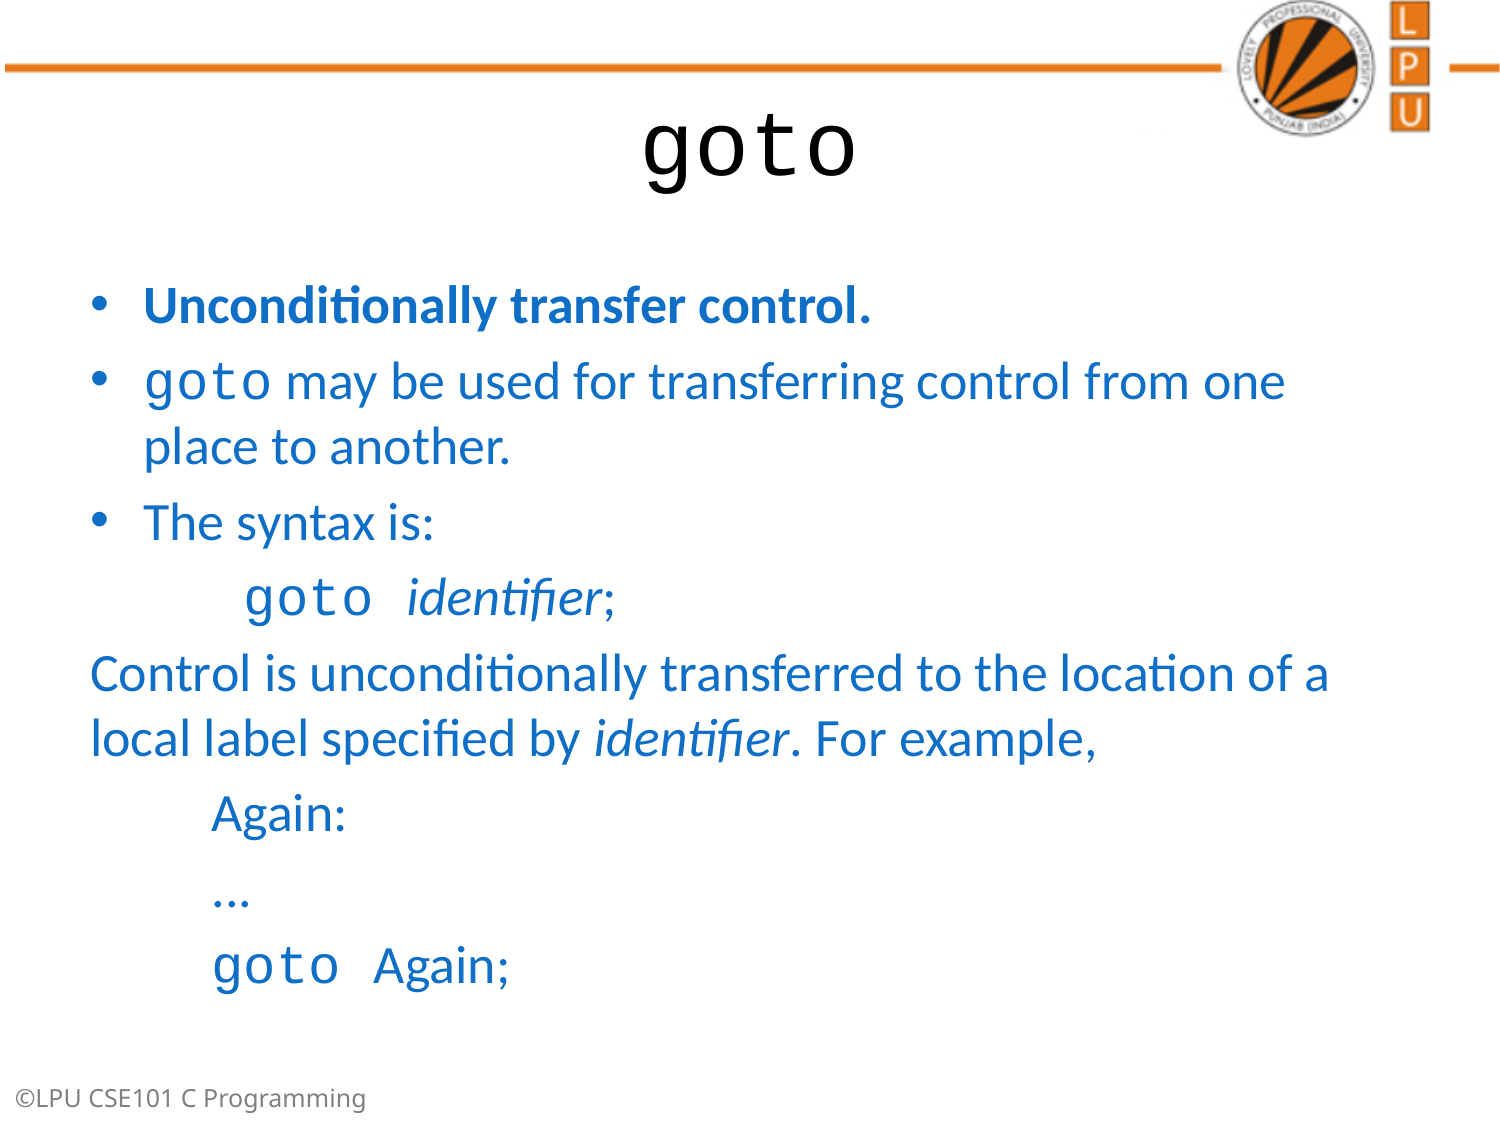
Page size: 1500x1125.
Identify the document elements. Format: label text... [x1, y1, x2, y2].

list Unconditionally transfer control. goto may be used for transferring control from one place to another. The syntax is: goto identifier; Control is unconditionally transferred to the location of a local label specified by identifier. For example, Again: ... goto Again; [75, 262, 1425, 1005]
title goto [75, 45, 1425, 233]
picture [5, 0, 1500, 155]
